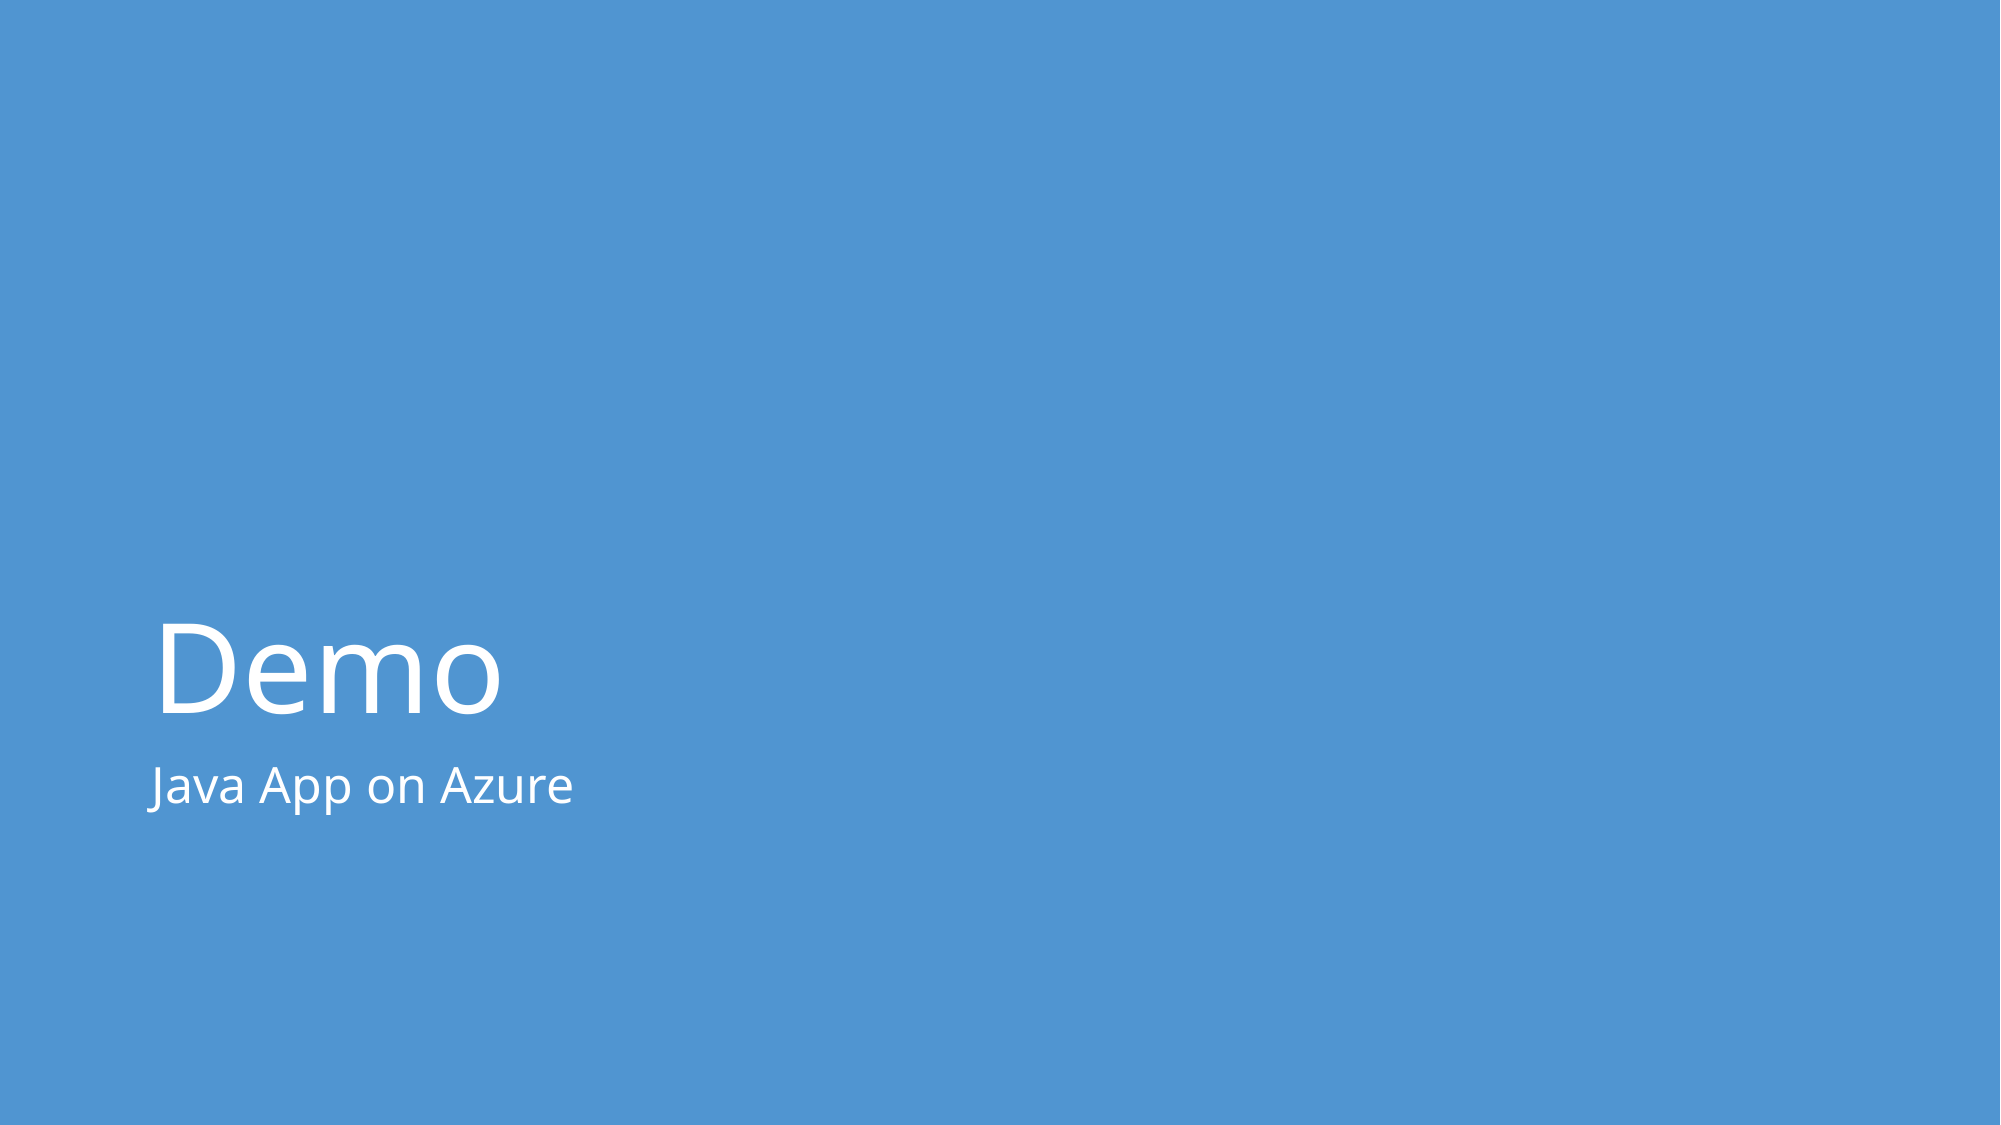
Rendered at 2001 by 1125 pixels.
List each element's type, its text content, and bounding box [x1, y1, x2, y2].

title Demo [136, 280, 1862, 749]
list Java App on Azure [136, 752, 1862, 999]
